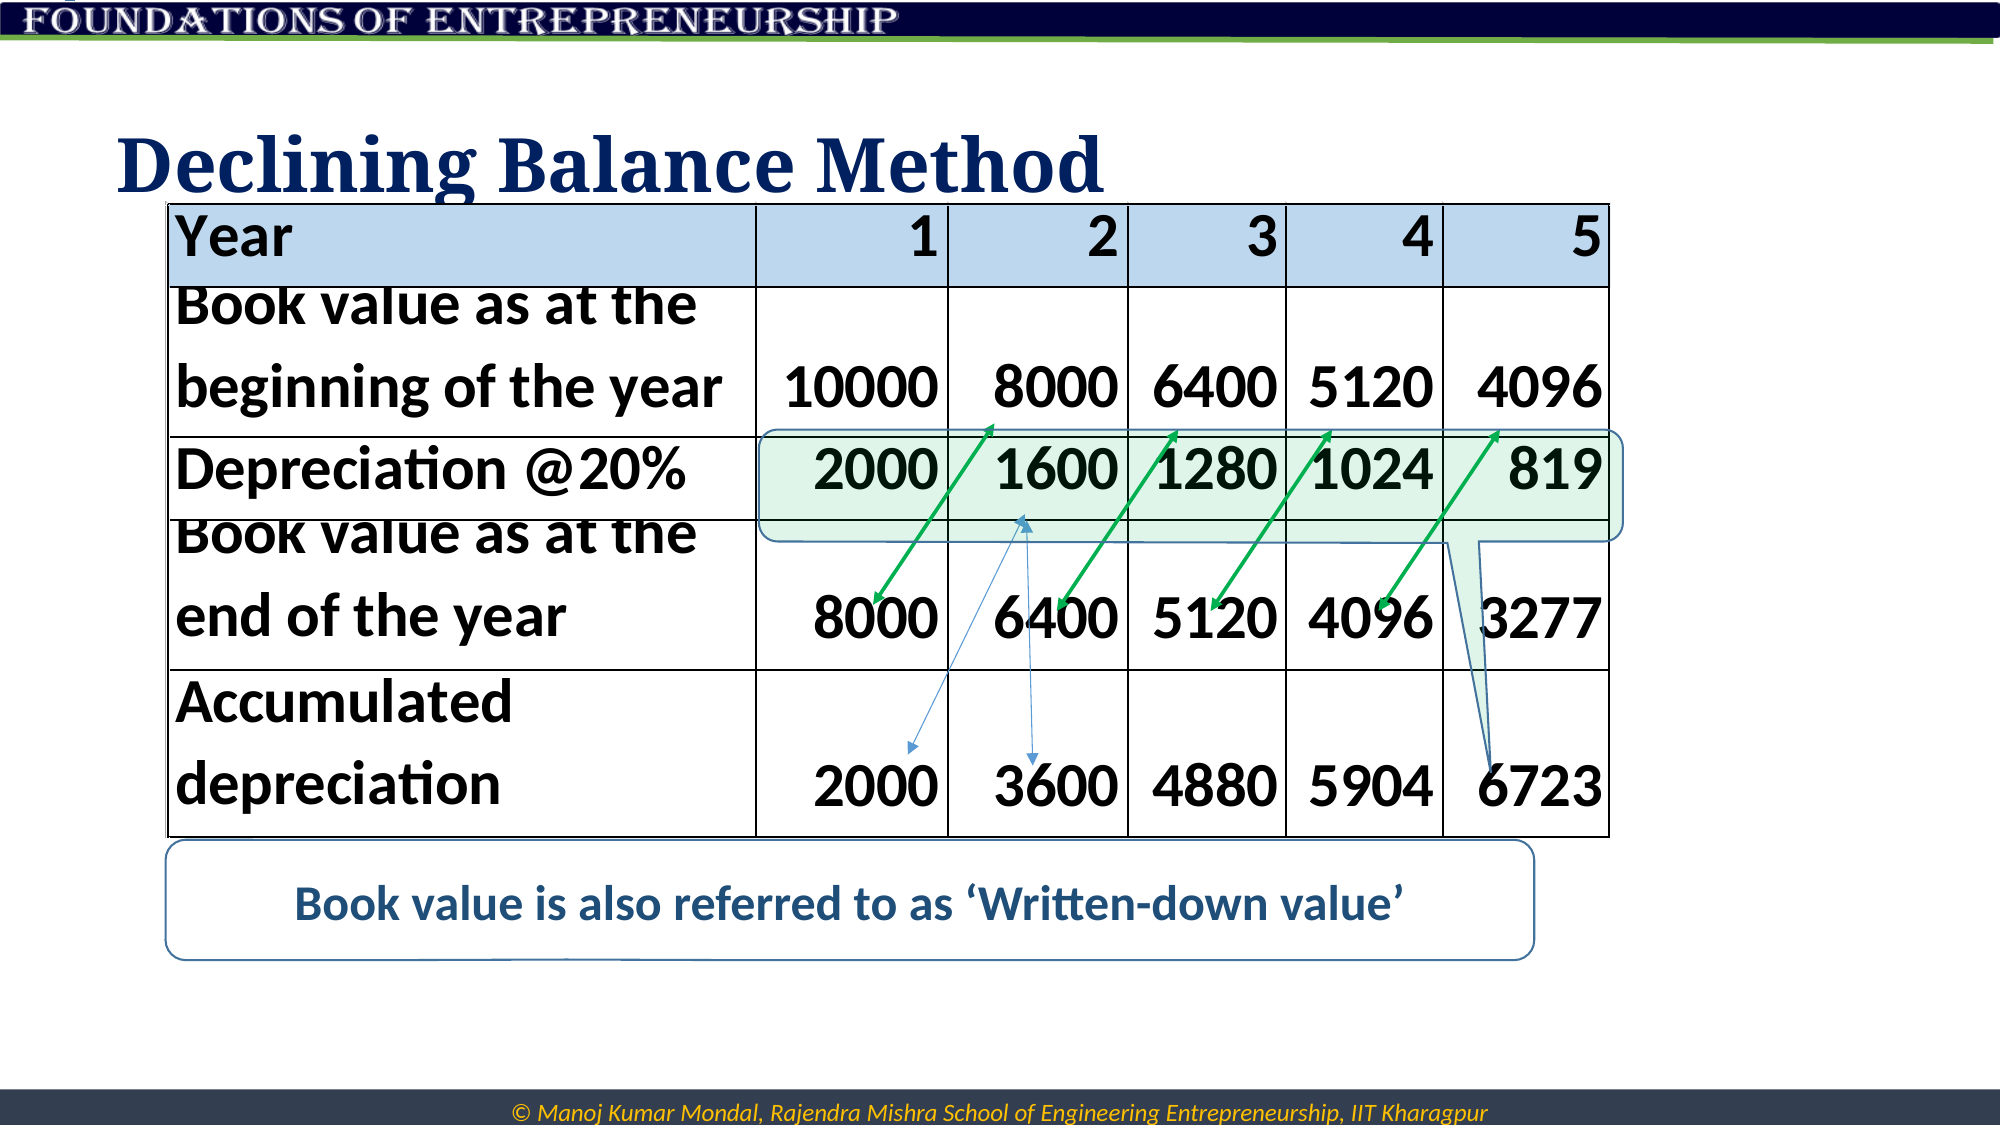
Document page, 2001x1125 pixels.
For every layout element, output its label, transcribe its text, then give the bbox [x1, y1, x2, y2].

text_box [1026, 520, 1033, 766]
title Declining Balance Method [101, 59, 1827, 278]
picture [0, 0, 2000, 43]
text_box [165, 201, 1613, 840]
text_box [1210, 429, 1333, 612]
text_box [907, 514, 1025, 755]
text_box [1378, 429, 1500, 612]
text_box [1613, 430, 1624, 541]
text_box Book value is also referred to as ‘Written-down value’ [164, 840, 1536, 962]
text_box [1056, 429, 1179, 612]
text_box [872, 423, 995, 605]
